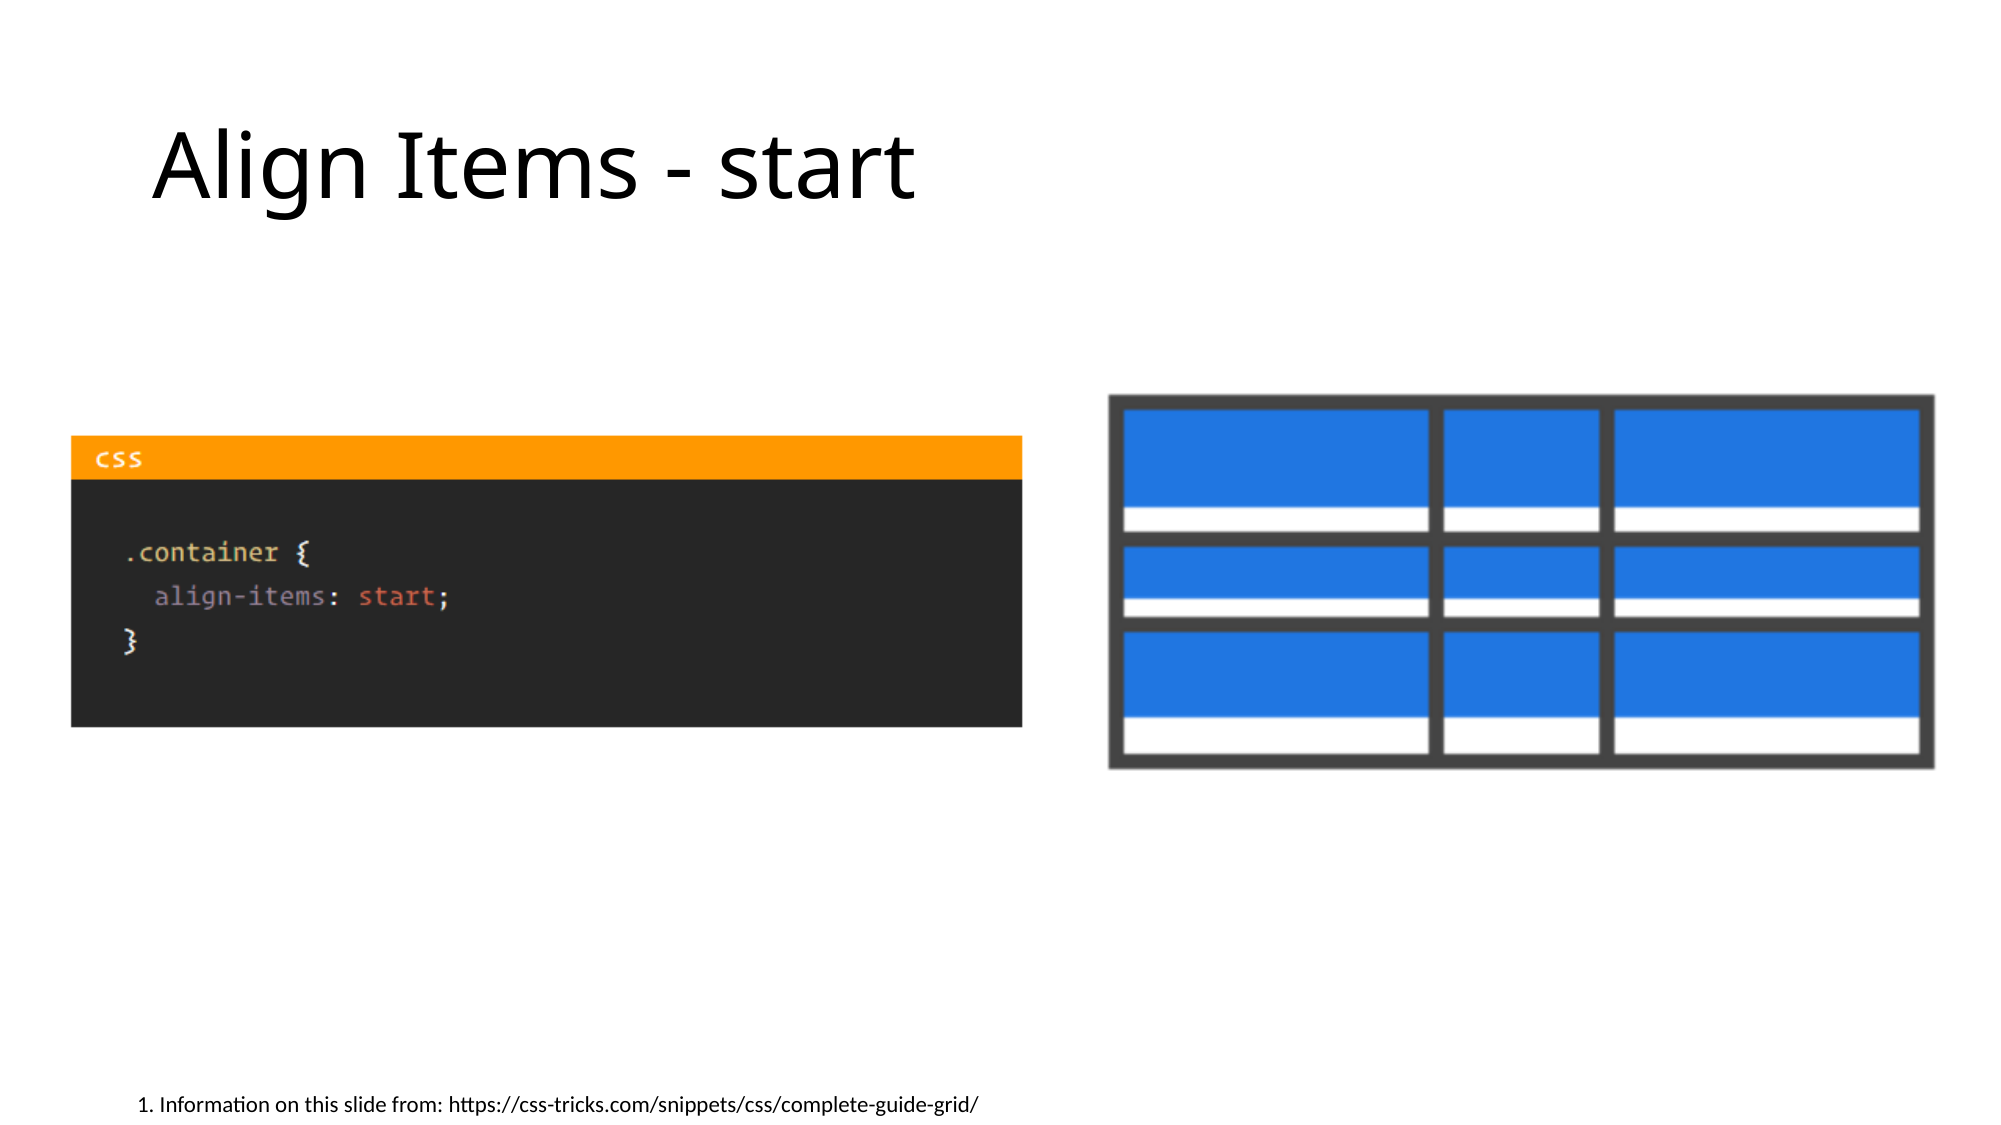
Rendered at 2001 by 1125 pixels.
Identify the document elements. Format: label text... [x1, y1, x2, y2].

text_box 1. Information on this slide from: https://css-tricks.com/snippets/css/complete-guide-grid/ [122, 1082, 1854, 1125]
picture [1095, 381, 1952, 785]
picture [62, 425, 1035, 740]
title Align Items - start [137, 59, 1863, 278]
